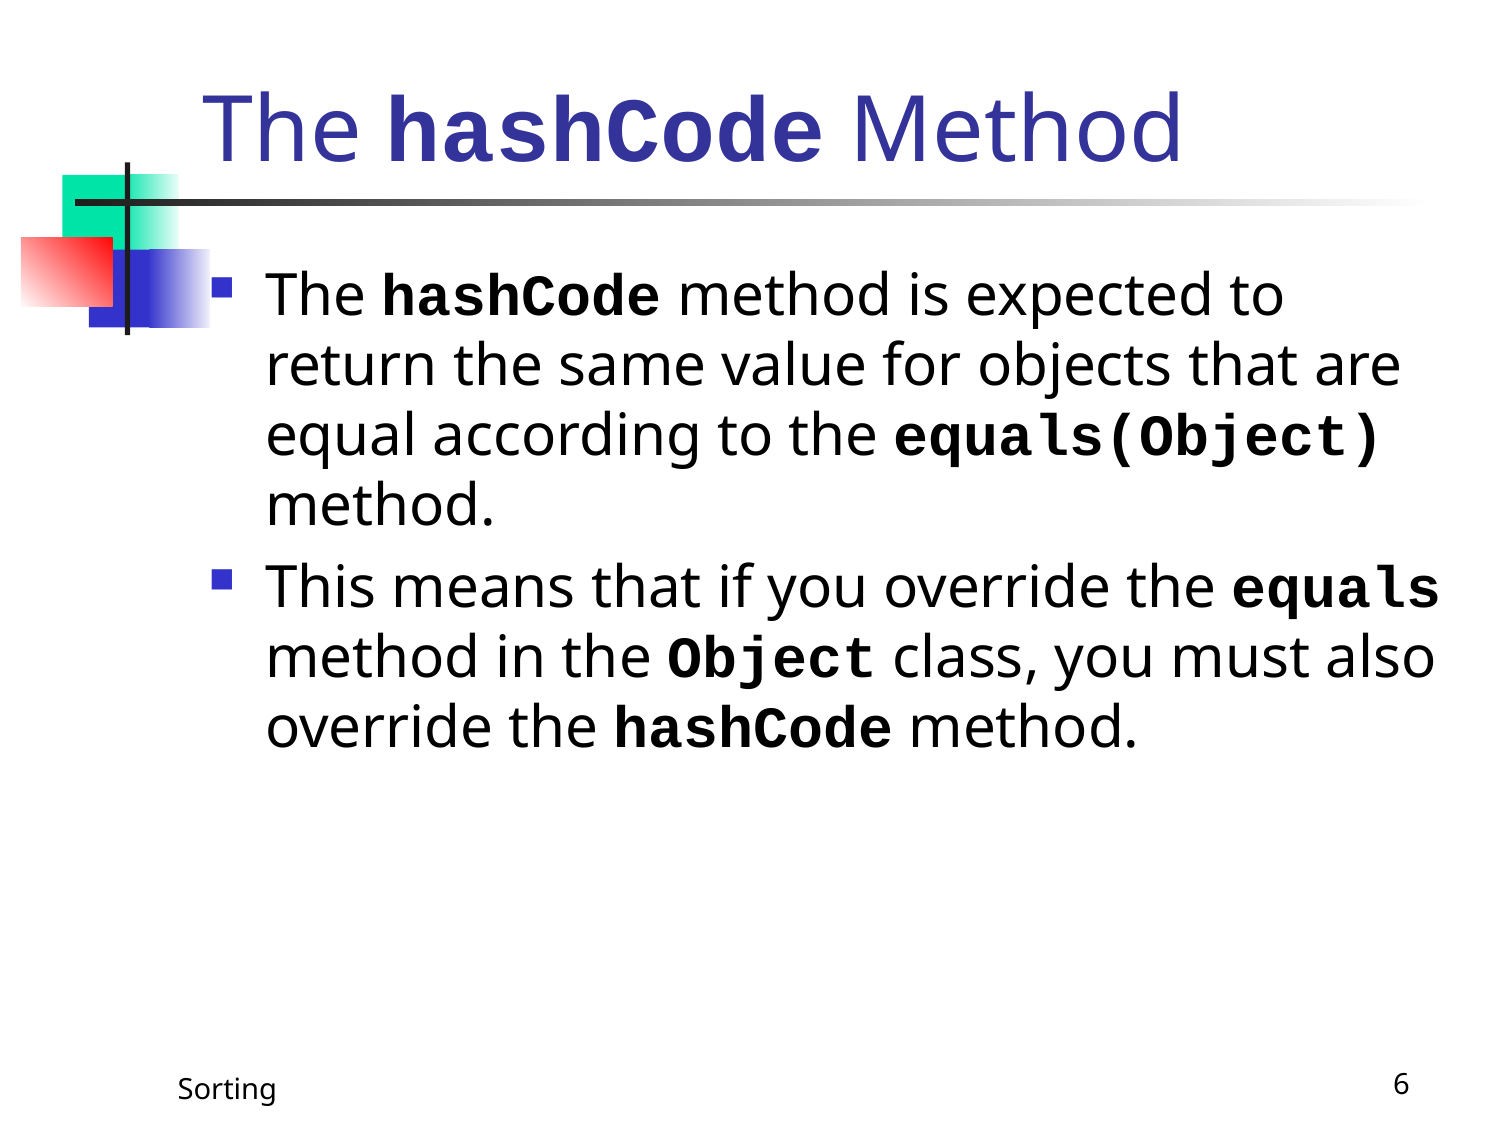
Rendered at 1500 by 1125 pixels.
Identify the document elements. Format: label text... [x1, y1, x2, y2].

list The hashCode method is expected to return the same value for objects that are equal according to the equals(Object) method. This means that if you override the equals method in the Object class, you must also override the hashCode method. [193, 249, 1470, 1007]
title The hashCode Method [187, 0, 1467, 188]
footer Sorting [162, 1037, 726, 1113]
slide_number 6 [1112, 1037, 1426, 1113]
